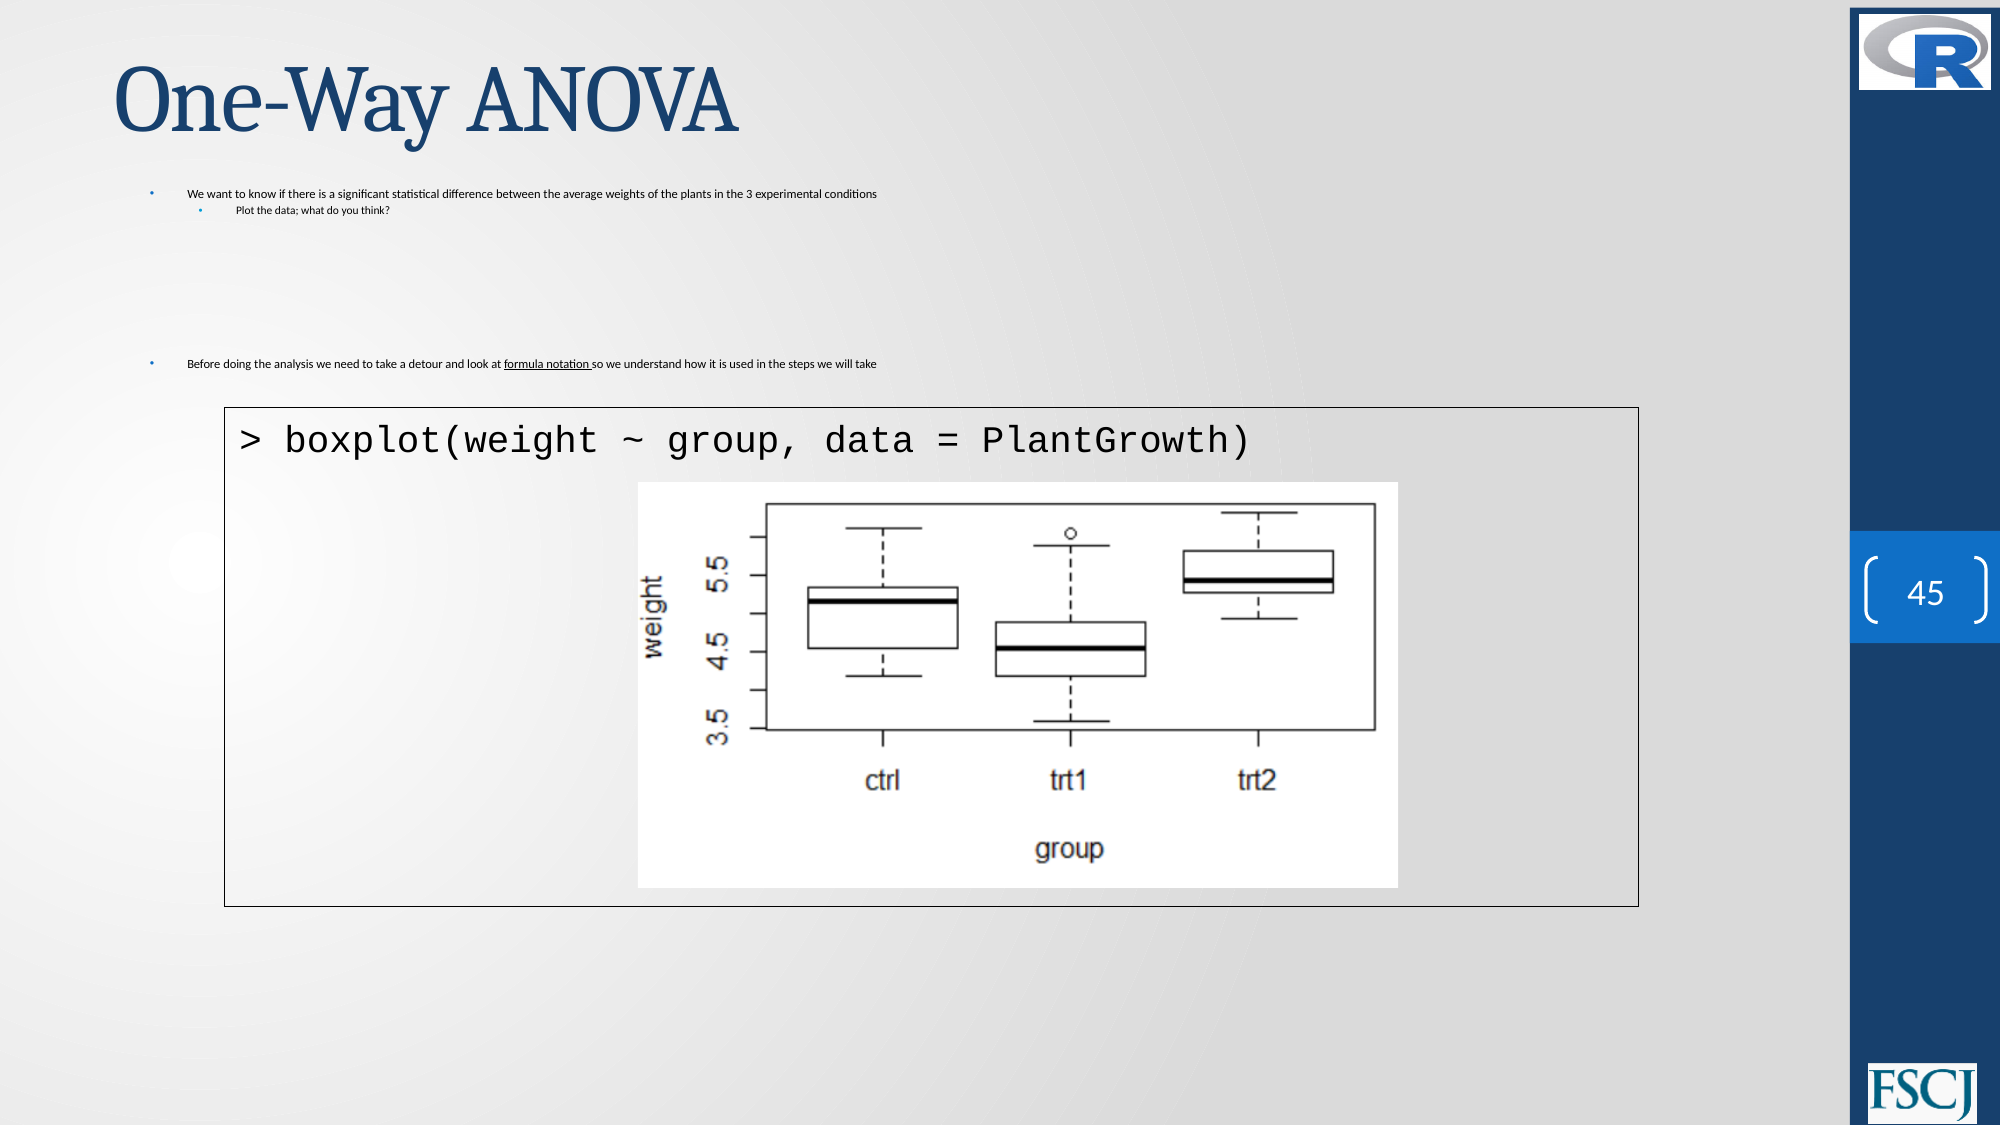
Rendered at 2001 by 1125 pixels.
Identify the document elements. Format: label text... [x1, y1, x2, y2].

text_box > boxplot(weight ~ group, data = PlantGrowth) [224, 407, 1639, 907]
picture [1868, 1063, 1977, 1124]
picture [1859, 14, 1991, 90]
slide_number 45 [1864, 555, 1988, 624]
title One-Way ANOVA [99, 29, 1767, 156]
picture [637, 481, 1399, 888]
list We want to know if there is a significant statistical difference between the average weights of the plants in the 3 experimental conditions Plot the data; what do you think? Before doing the analysis we need to take a detour and look at formula notation so we understand how it is used in the steps we will take [116, 178, 1783, 383]
